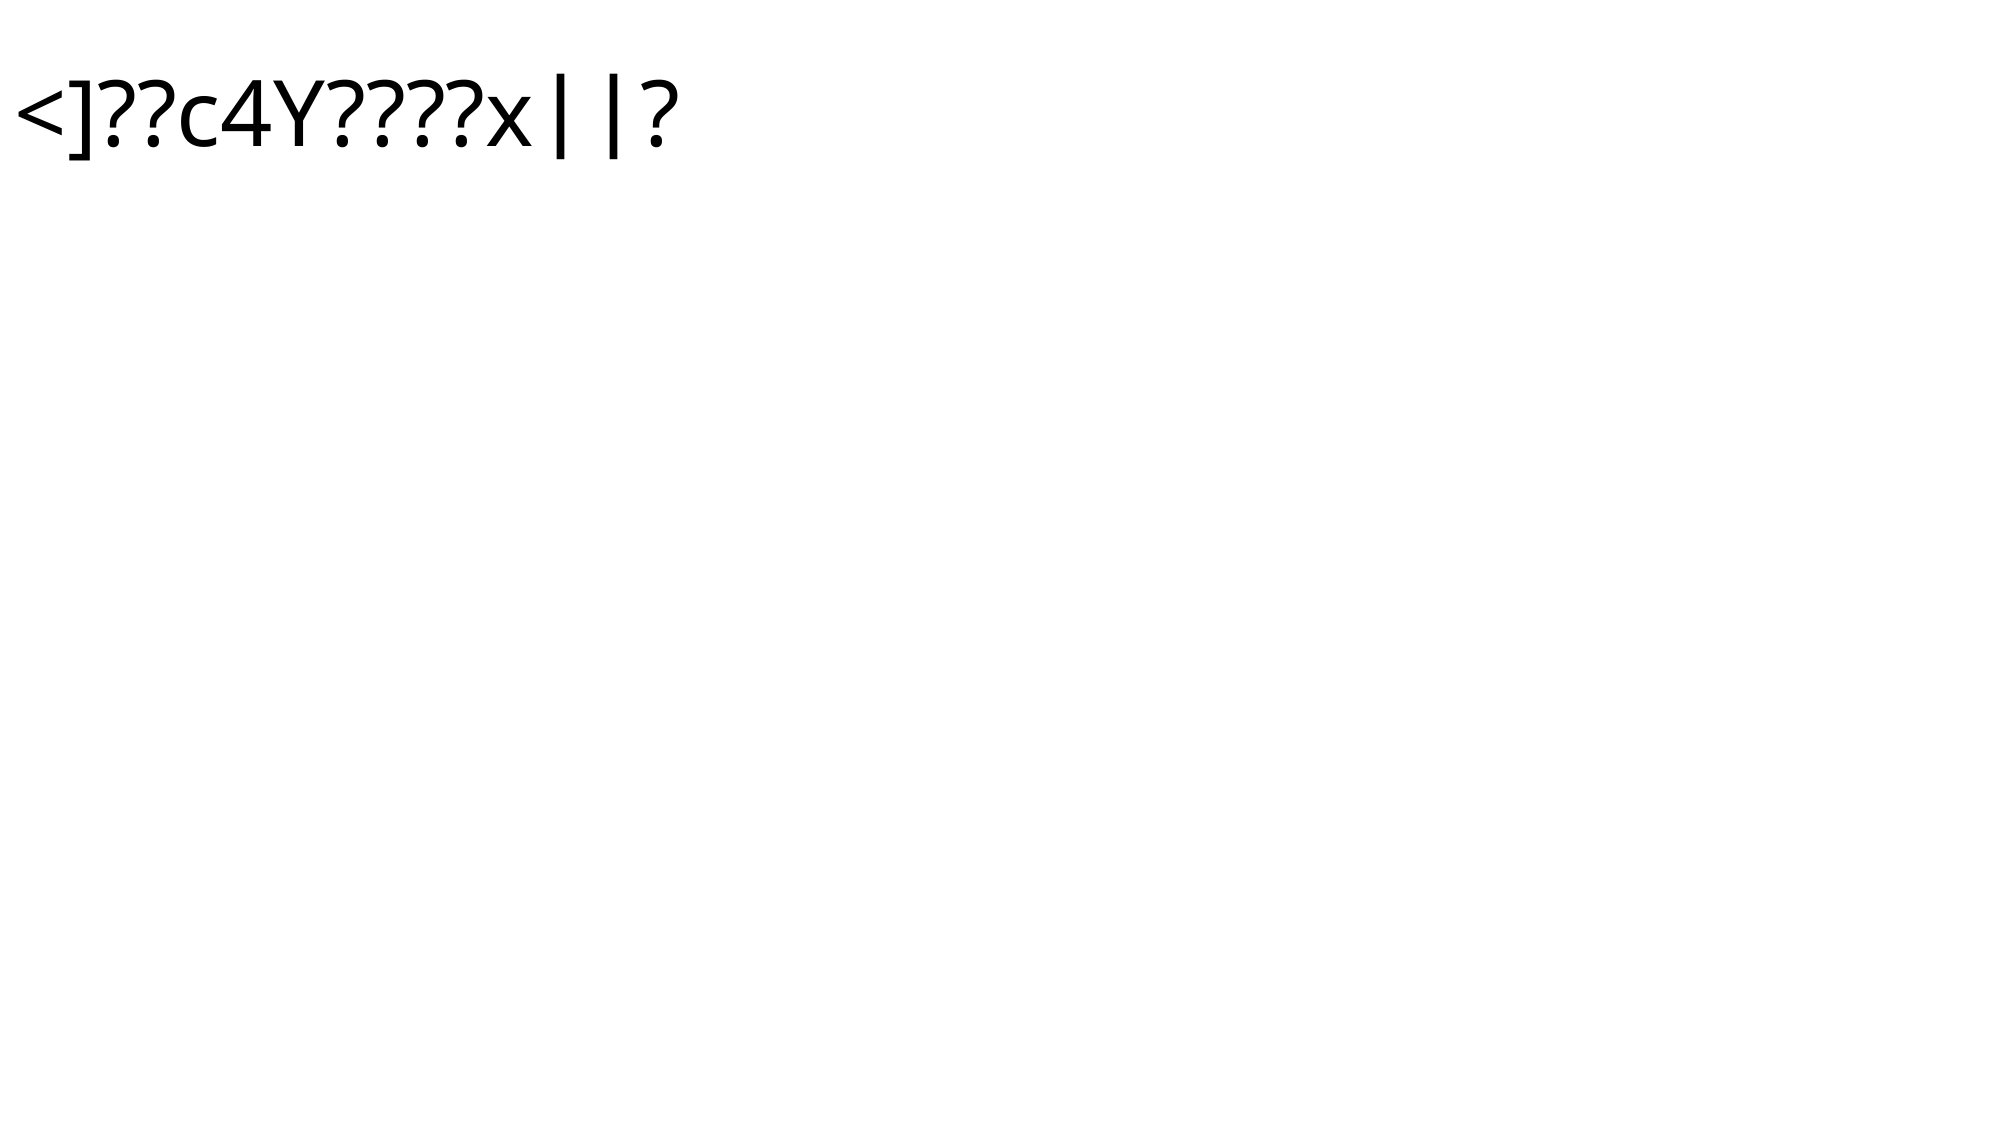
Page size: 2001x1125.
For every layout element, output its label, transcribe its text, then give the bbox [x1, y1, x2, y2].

title <]??c4Y????x? [0, 59, 1725, 278]
